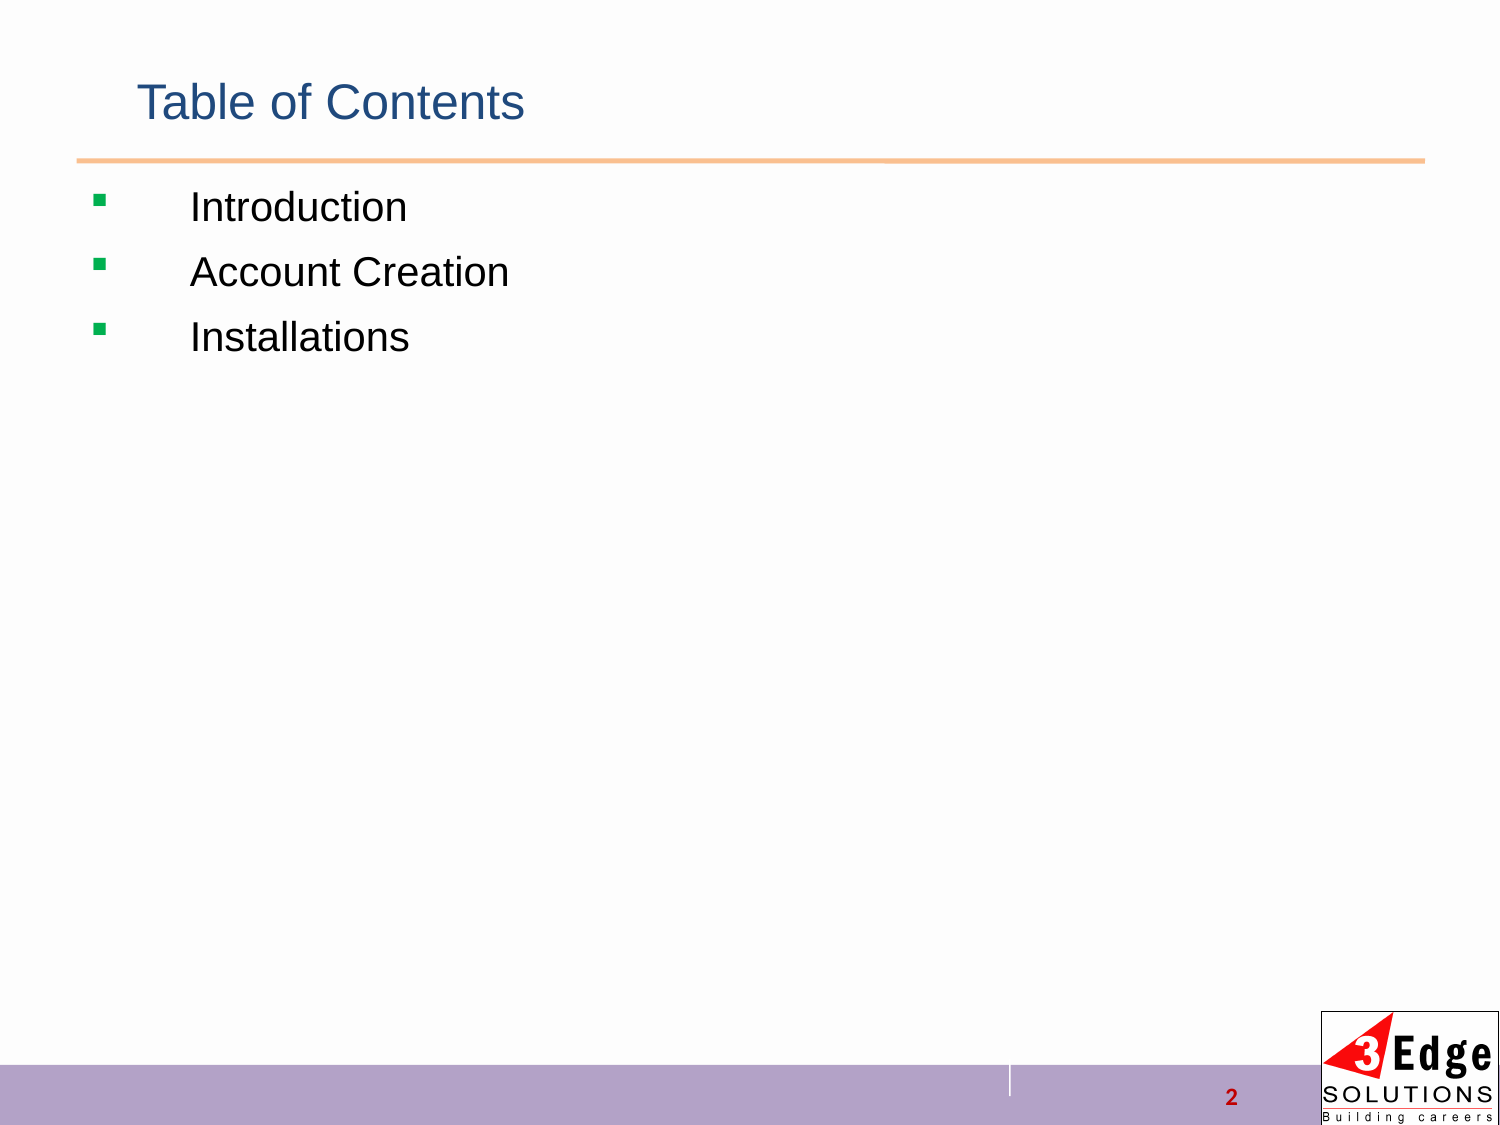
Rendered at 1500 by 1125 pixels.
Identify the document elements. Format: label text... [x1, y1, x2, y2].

picture [1322, 1012, 1498, 1125]
list Introduction Account Creation Installations [75, 172, 1425, 1000]
slide_number 2 [1045, 1068, 1271, 1123]
title Table of Contents [76, 47, 1424, 152]
